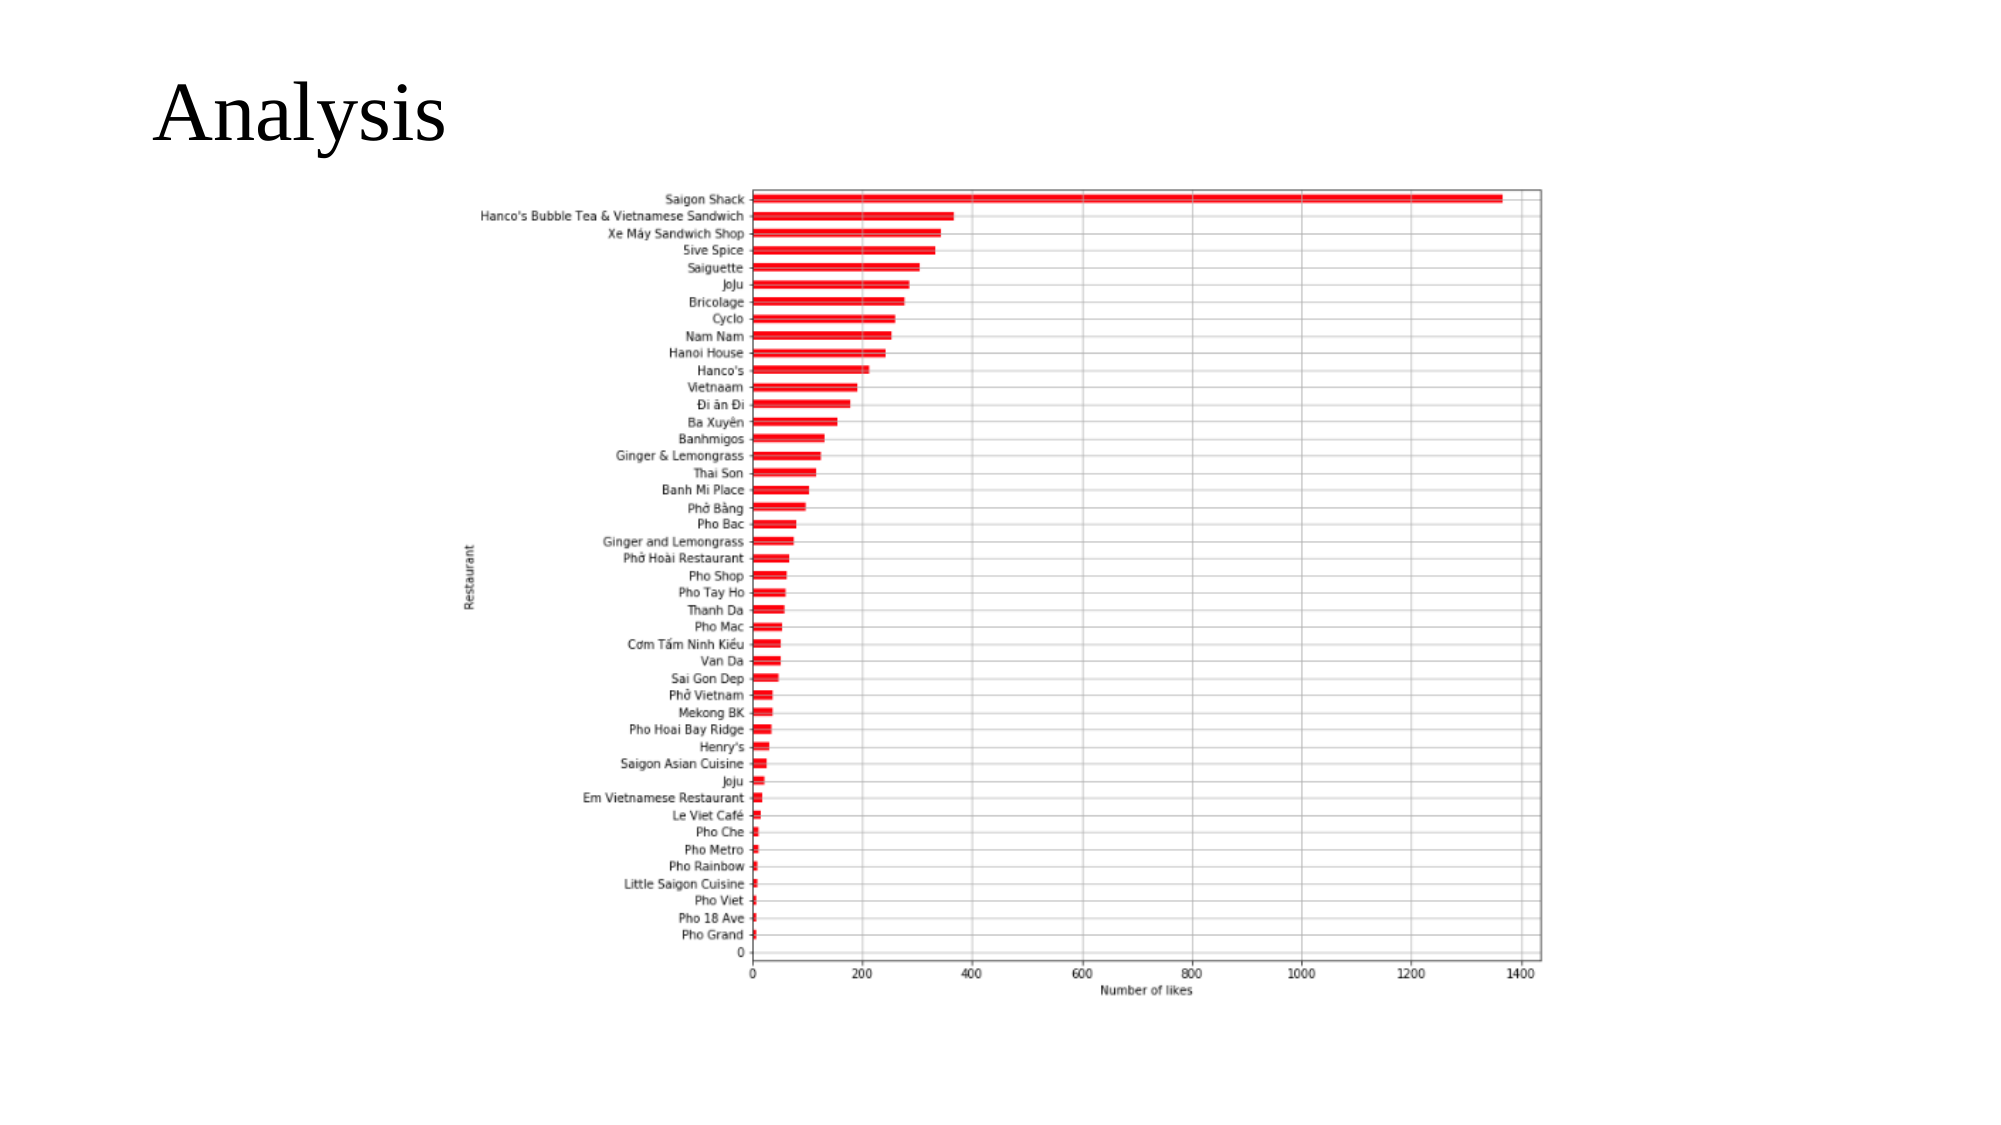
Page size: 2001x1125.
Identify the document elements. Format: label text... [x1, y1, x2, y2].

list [449, 181, 1551, 1014]
title Analysis [137, 59, 1863, 167]
